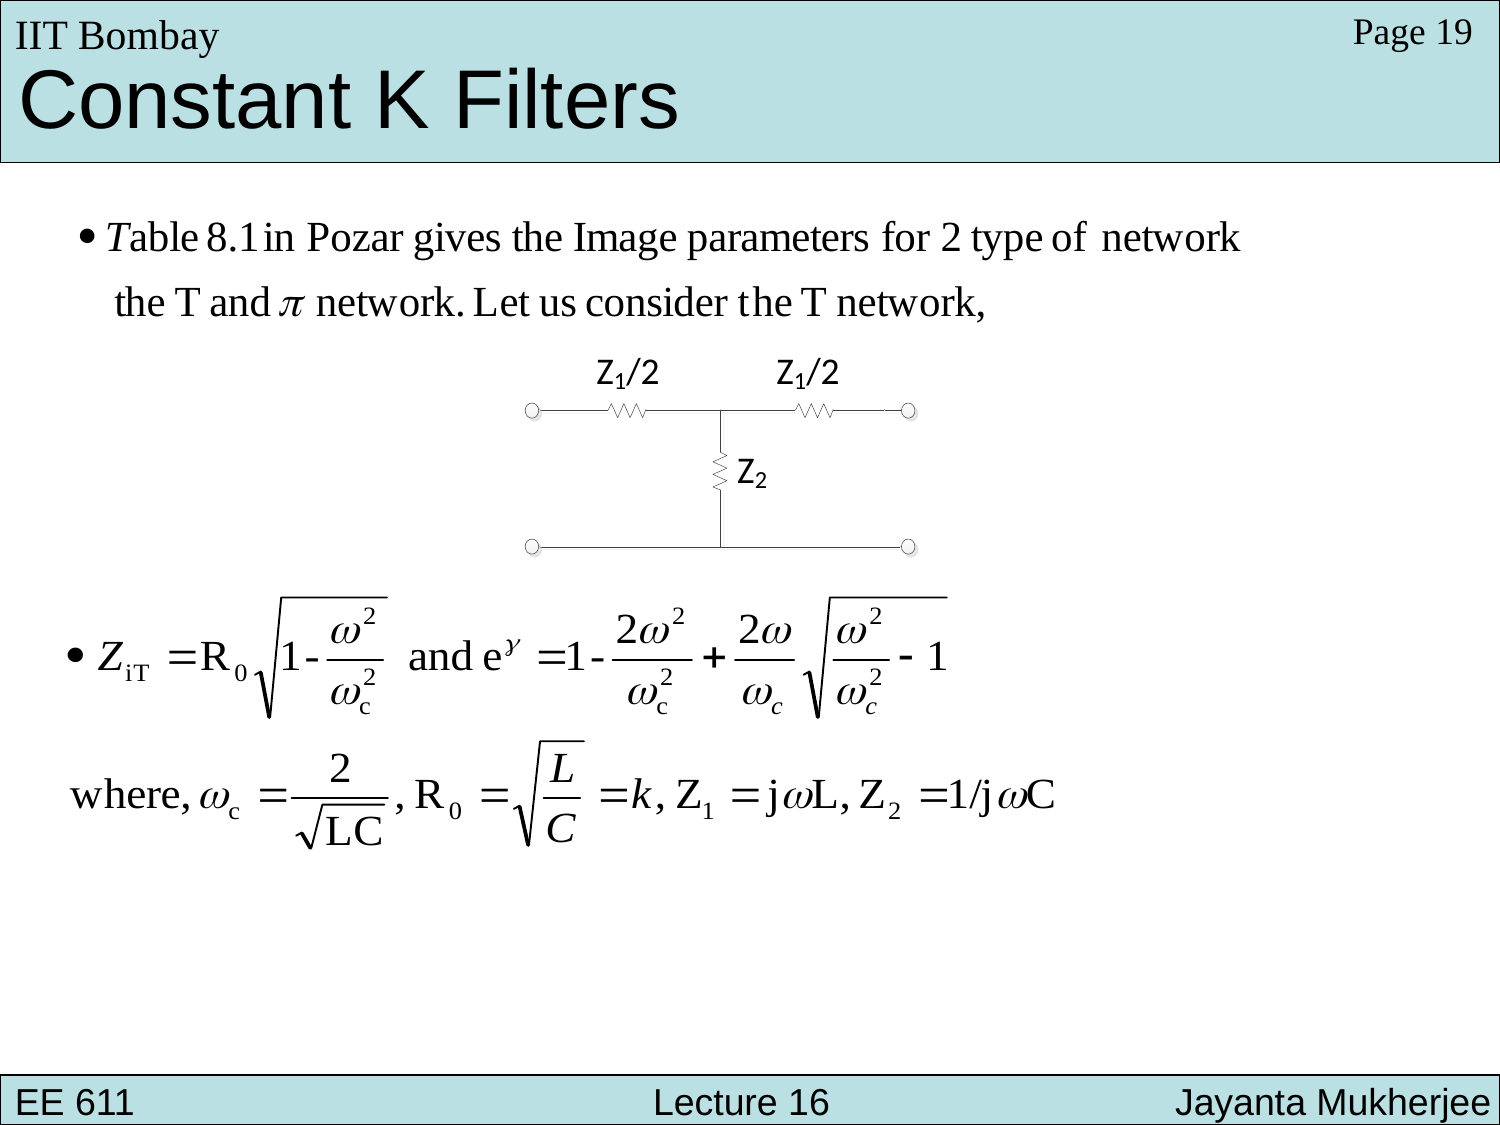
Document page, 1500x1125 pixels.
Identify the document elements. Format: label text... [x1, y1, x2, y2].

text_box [448, 337, 950, 582]
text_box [62, 587, 1063, 860]
text_box Page 19 [1338, 0, 1488, 60]
text_box [0, 0, 1500, 163]
text_box IIT Bombay [0, 0, 250, 65]
text_box EE 611 Lecture 16 Jayanta Mukherjee [0, 1074, 1500, 1125]
text_box Constant K Filters [3, 37, 696, 153]
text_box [74, 212, 1251, 399]
